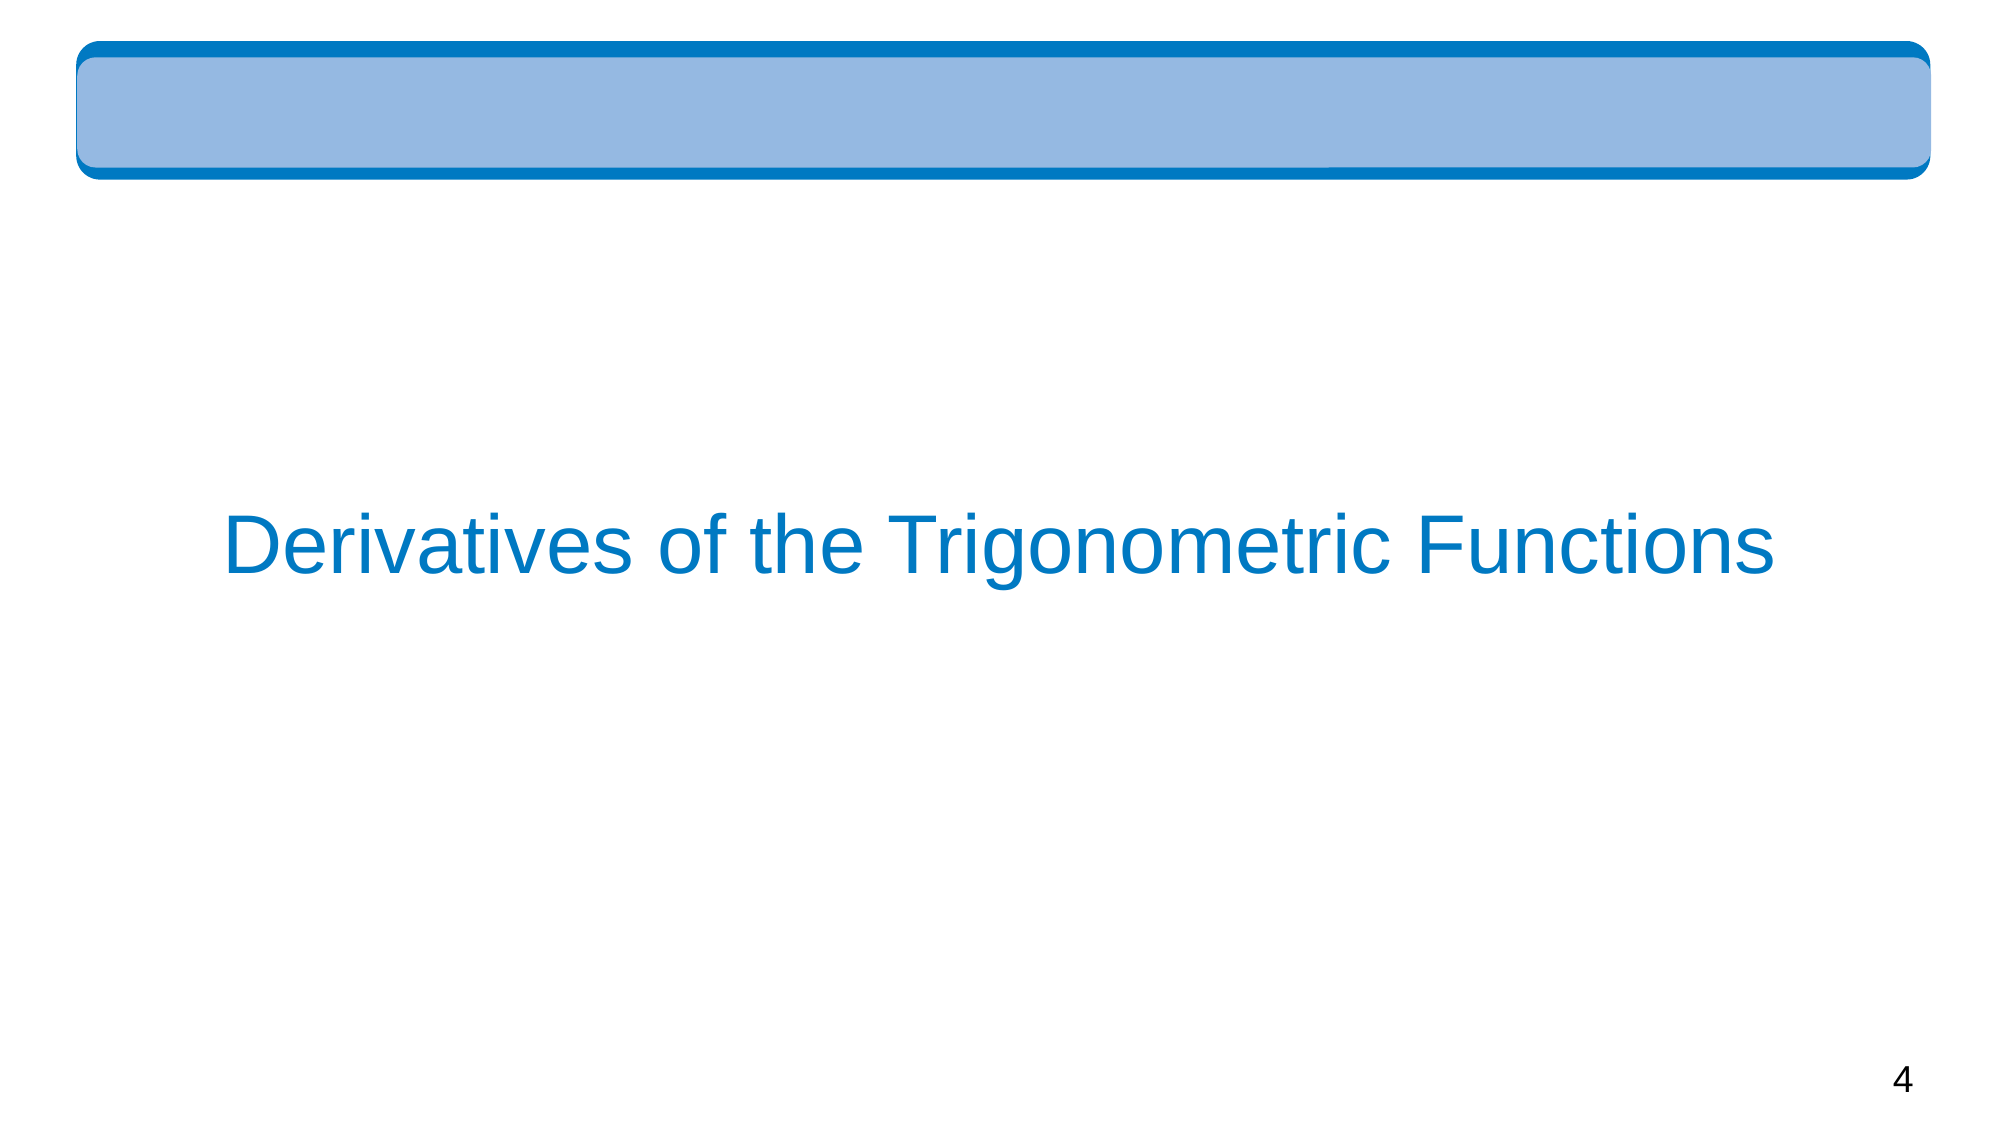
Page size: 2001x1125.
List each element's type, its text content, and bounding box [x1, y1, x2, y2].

title Derivatives of the Trigonometric Functions [137, 502, 1863, 687]
